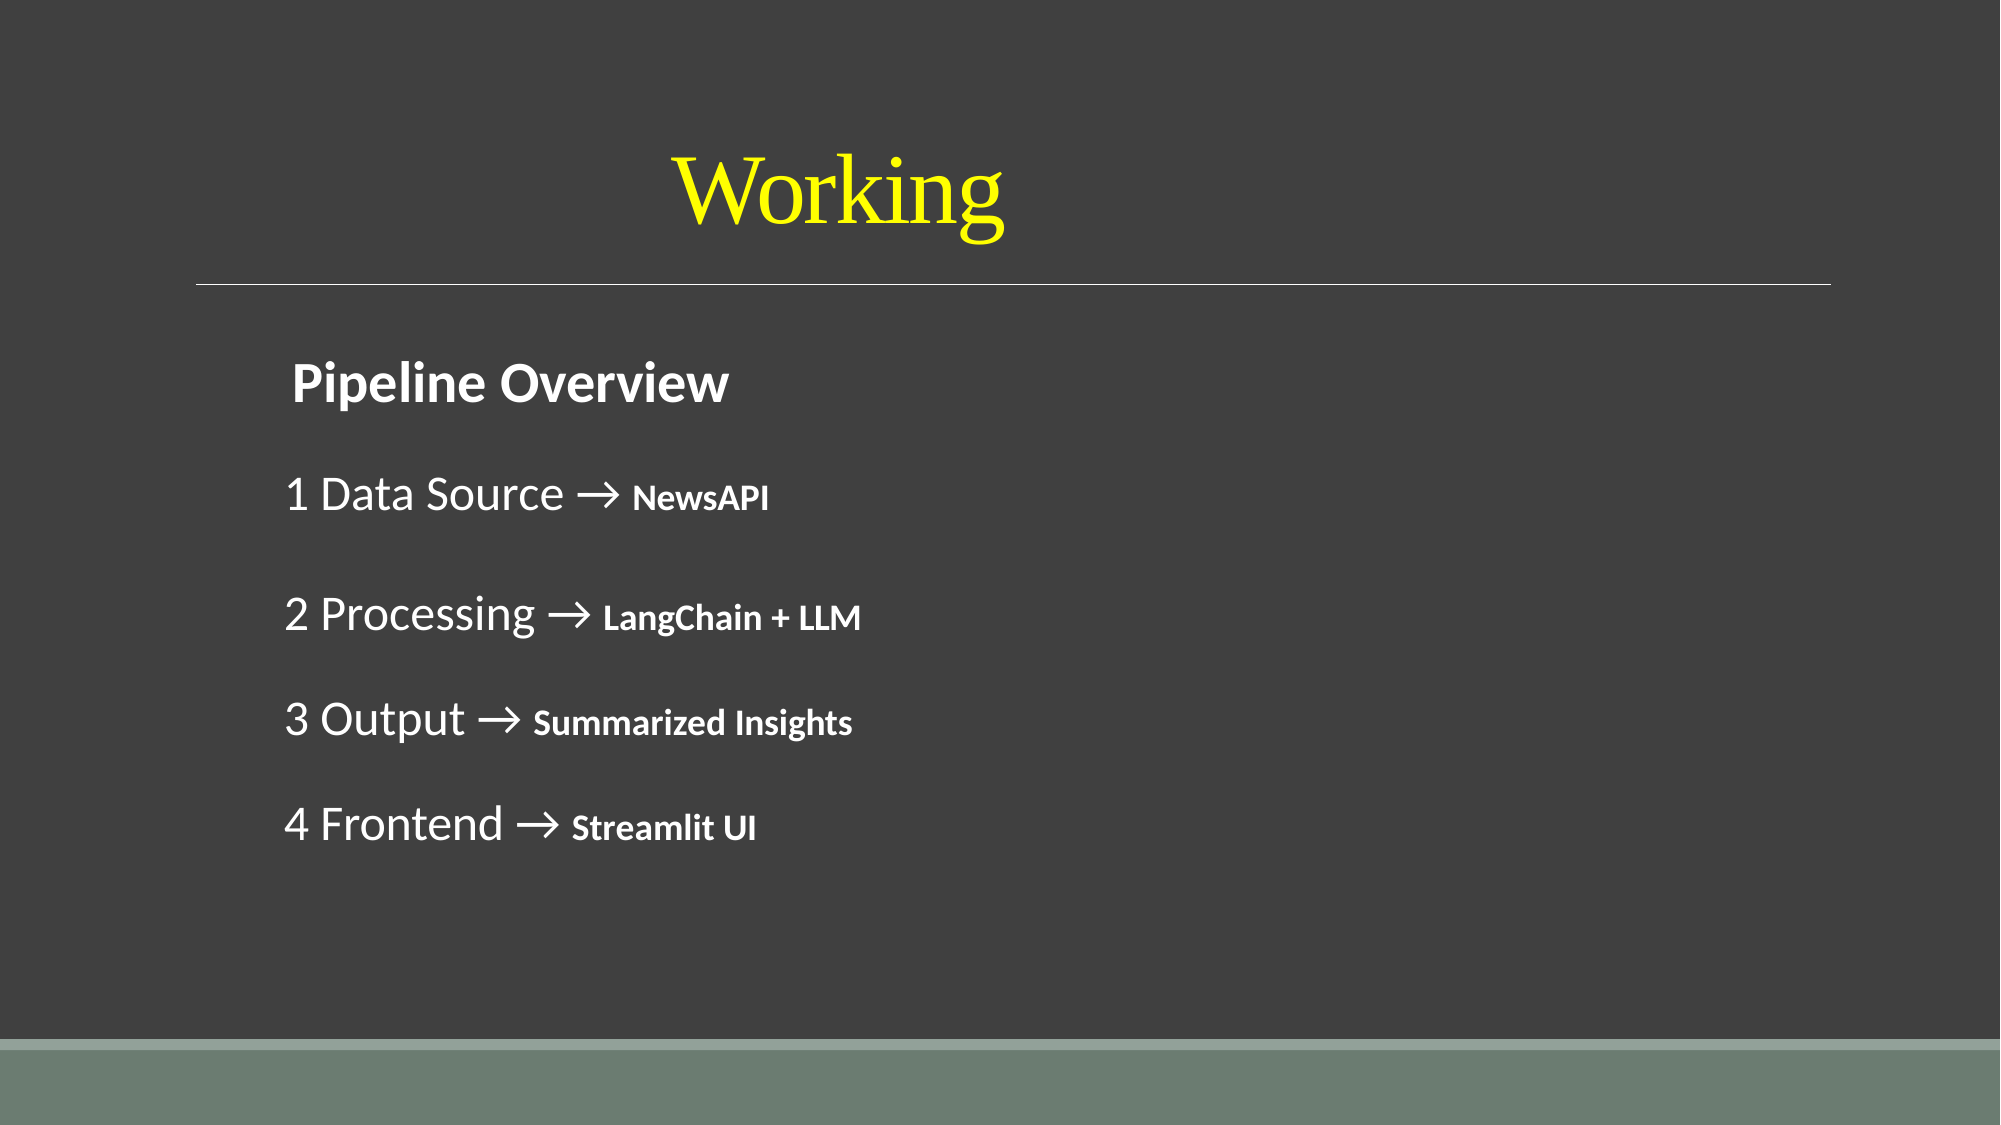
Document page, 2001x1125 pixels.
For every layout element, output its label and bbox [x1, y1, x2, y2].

text_box [0, 0, 2000, 1125]
